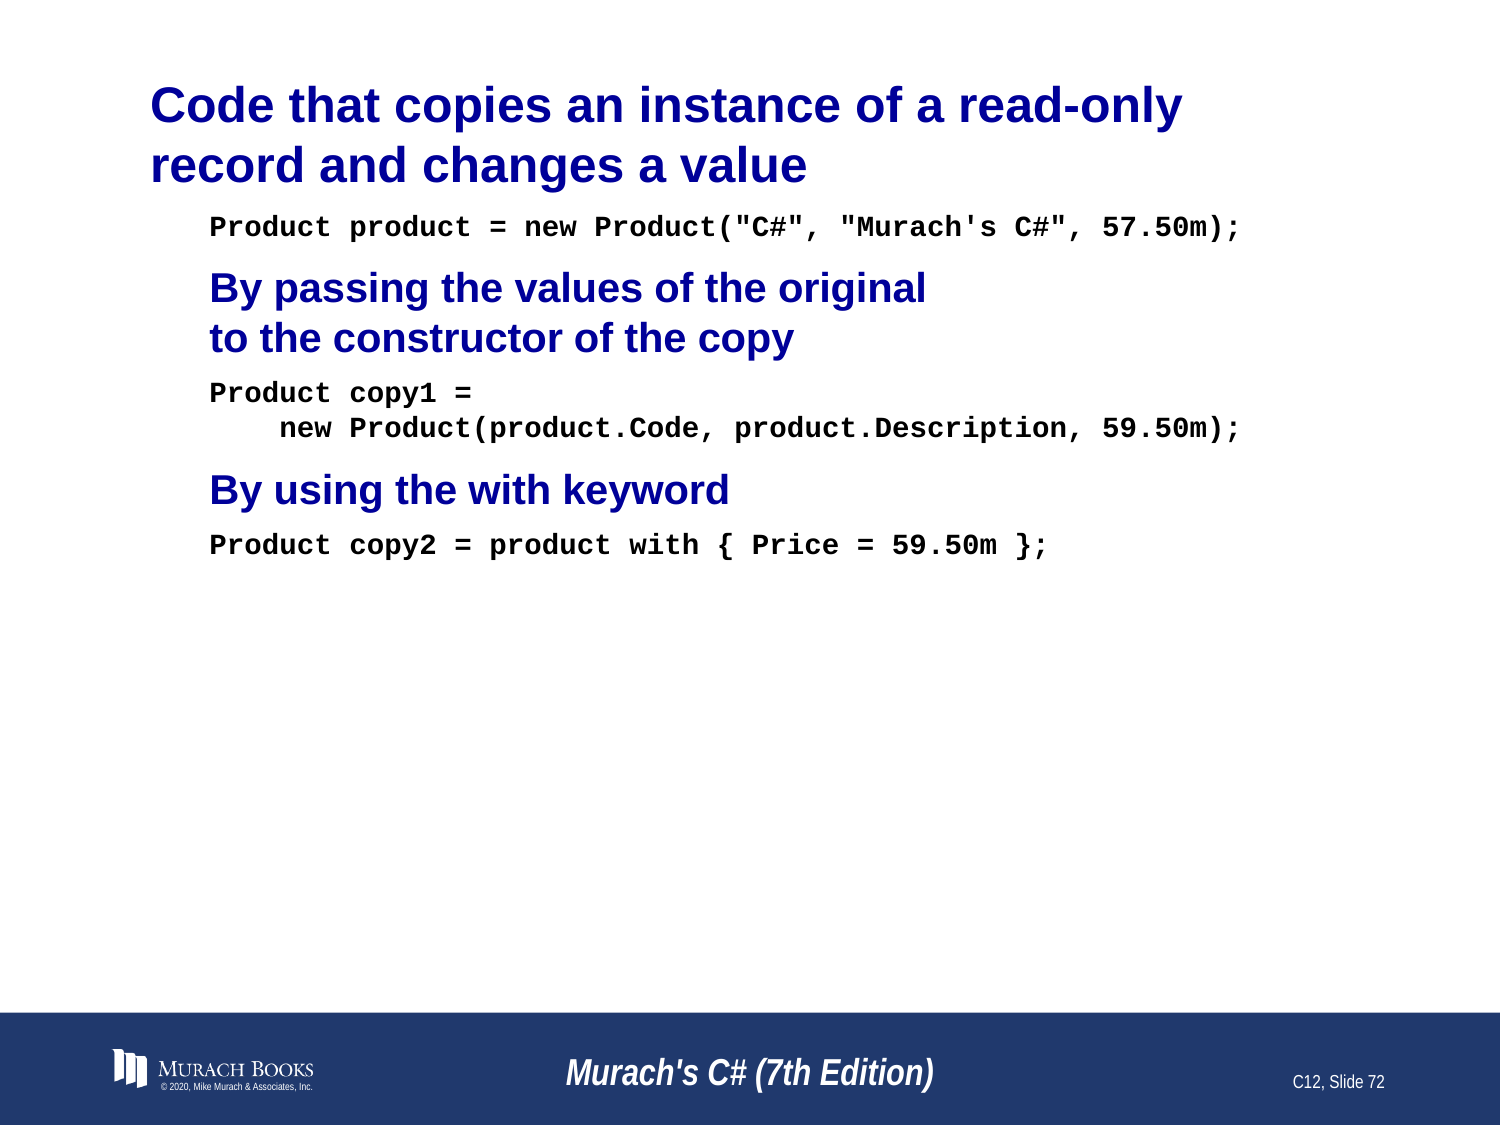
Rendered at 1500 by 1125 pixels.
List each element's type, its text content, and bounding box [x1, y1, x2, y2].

footer © 2020, Mike Murach & Associates, Inc. [12, 1025, 463, 1100]
slide_number C12, Slide 72 [1087, 1025, 1400, 1100]
title Code that copies an instance of a read-only record and changes a value [150, 72, 1350, 194]
list Product product = new Product("C#", "Murach's C#", 57.50m); By passing the values of the original to the constructor of the copy Product copy1 = new Product(product.Code, product.Description, 59.50m); By using the with keyword Product copy2 = product with { Price = 59.50m }; [137, 200, 1350, 1000]
slide_number Murach's C# (7th Edition) [463, 1025, 1050, 1100]
